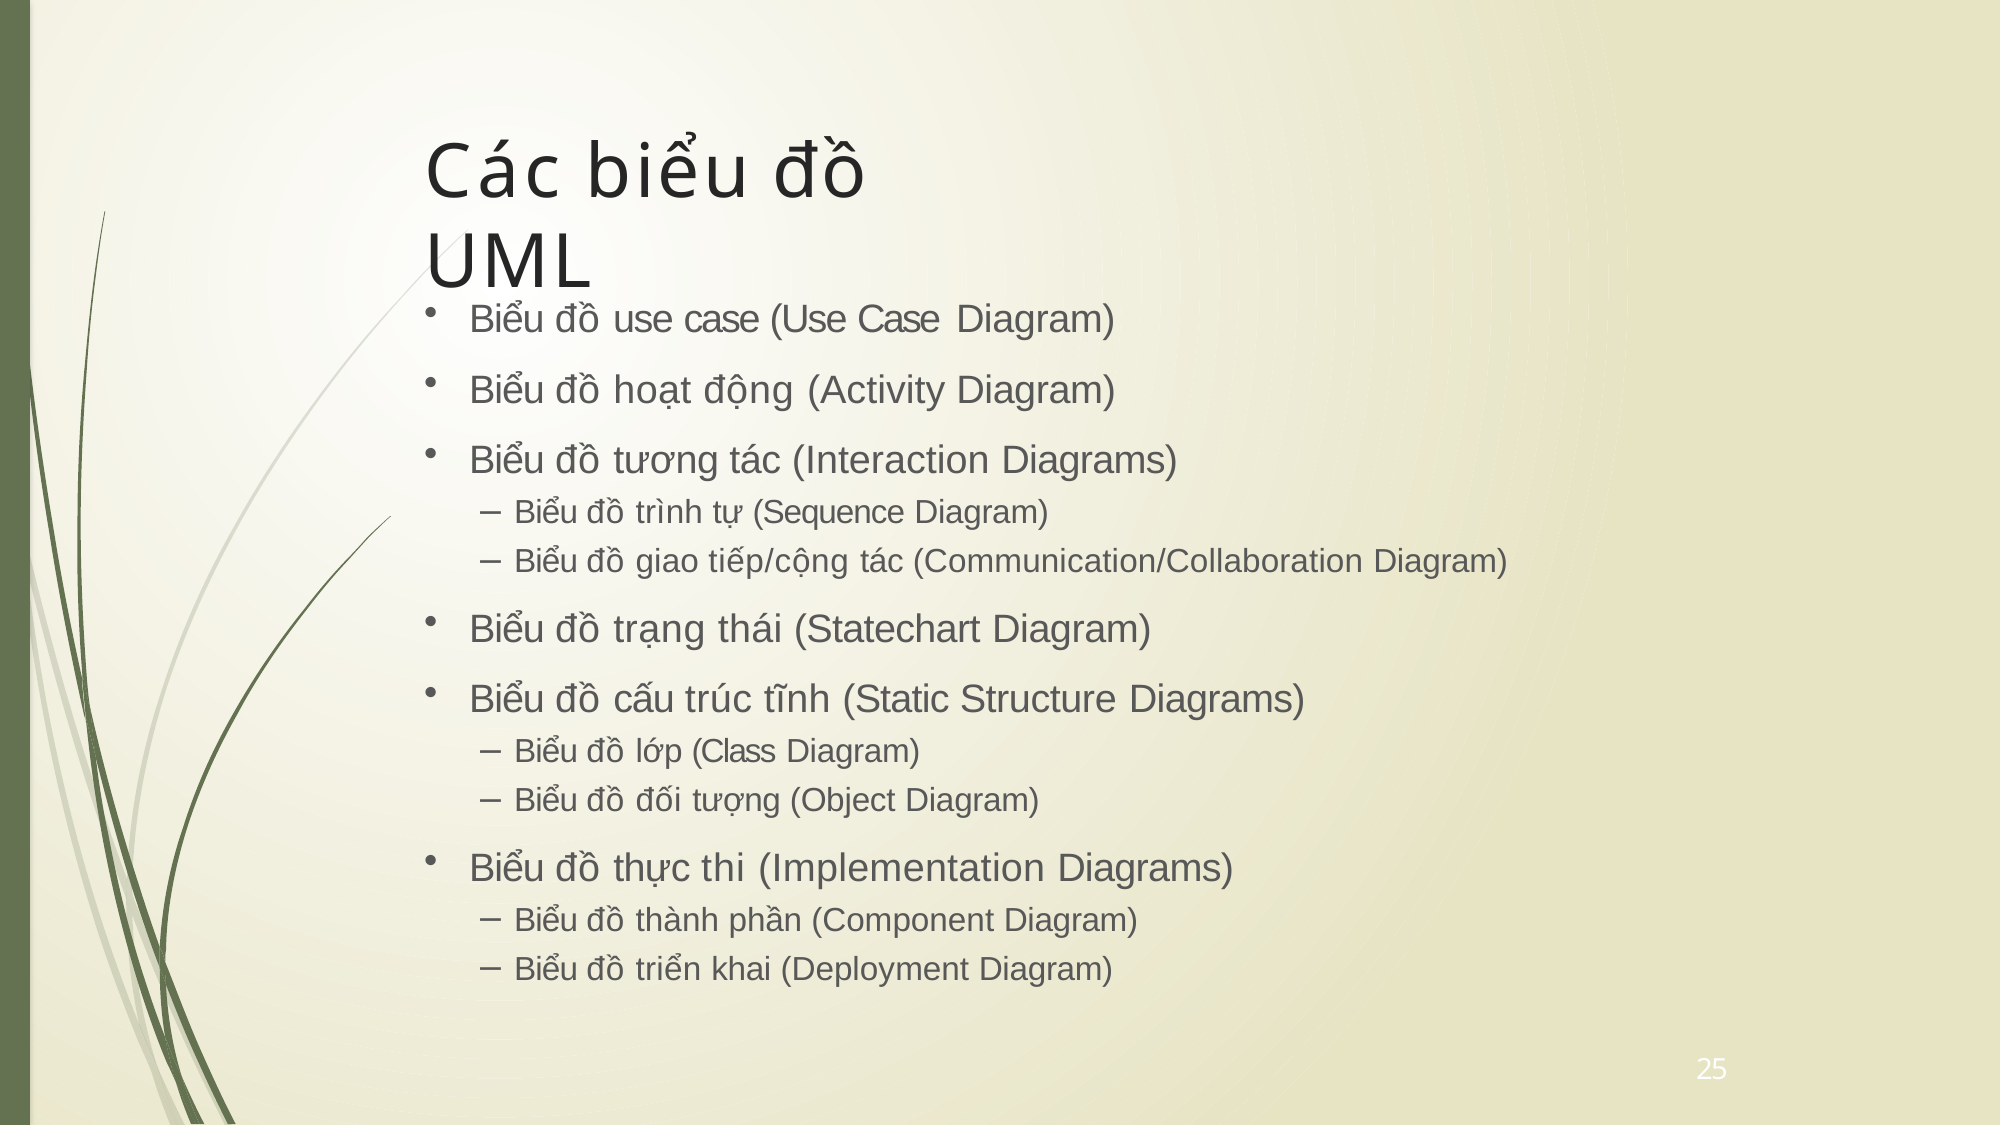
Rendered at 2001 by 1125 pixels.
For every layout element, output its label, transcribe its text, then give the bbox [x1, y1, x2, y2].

title Các biểu đồ UML [422, 119, 1011, 310]
text_box Biểu đồ use case (Use Case Diagram) Biểu đồ hoạt động (Activity Diagram) Biểu đồ tương tác (Interaction Diagrams) Biểu đồ trình tự (Sequence Diagram) Biểu đồ giao tiếp/cộng tác (Communication/Collaboration Diagram) Biểu đồ trạng thái (Statechart Diagram) Biểu đồ cấu trúc tĩnh (Static Structure Diagrams) Biểu đồ lớp (Class Diagram) Biểu đồ đối tượng (Object Diagram) Biểu đồ thực thi (Implementation Diagrams) Biểu đồ thành phần (Component Diagram) Biểu đồ triển khai (Deployment Diagram) [422, 267, 1513, 987]
text_box 25 [1689, 1049, 1735, 1090]
